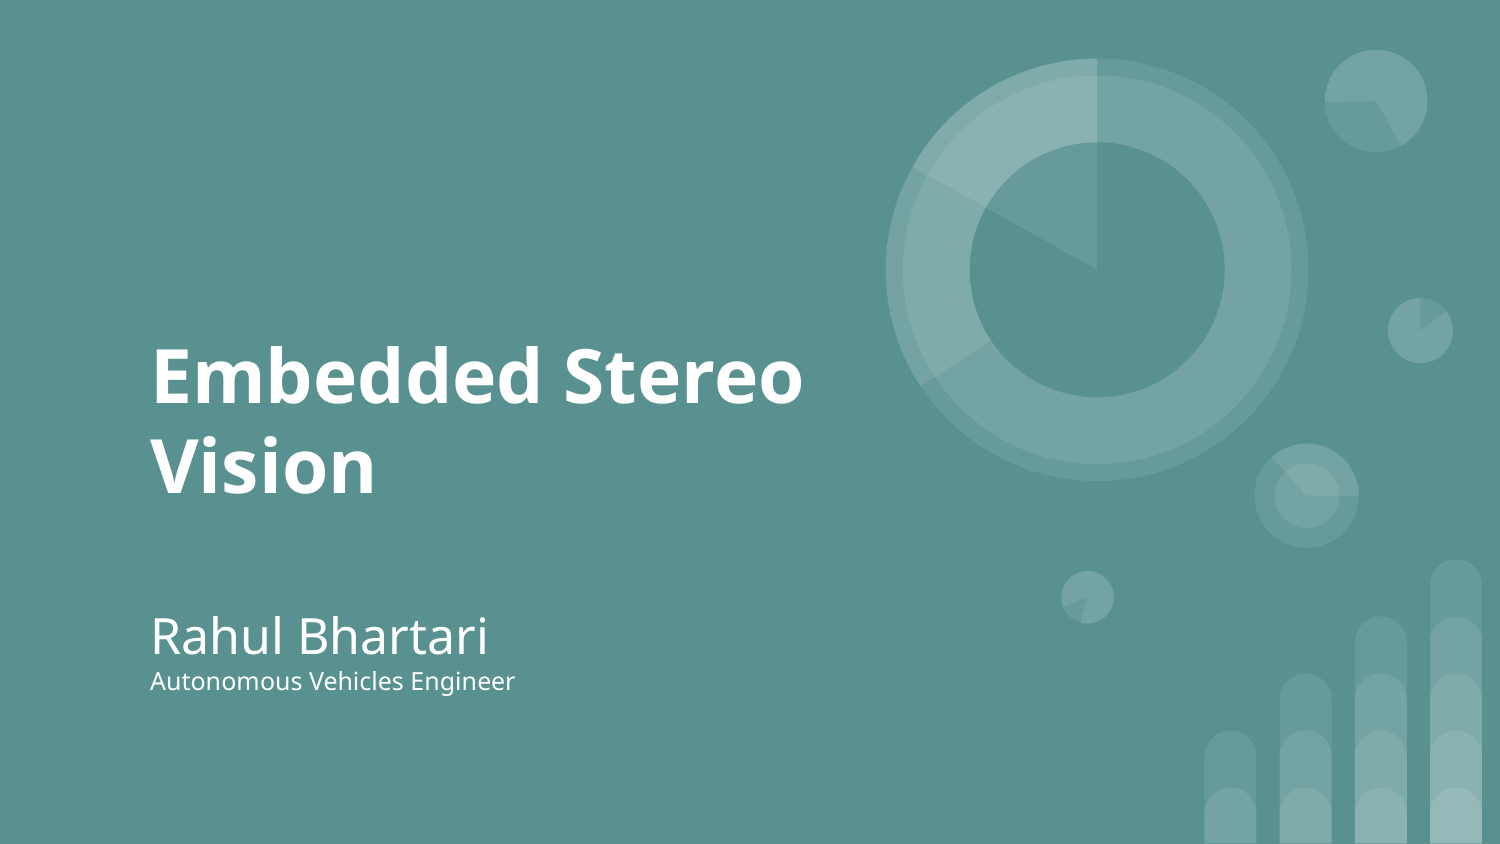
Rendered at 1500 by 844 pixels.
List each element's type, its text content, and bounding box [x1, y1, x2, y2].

subtitle Rahul Bhartari Autonomous Vehicles Engineer [135, 589, 834, 704]
title Embedded Stereo Vision [135, 264, 834, 572]
